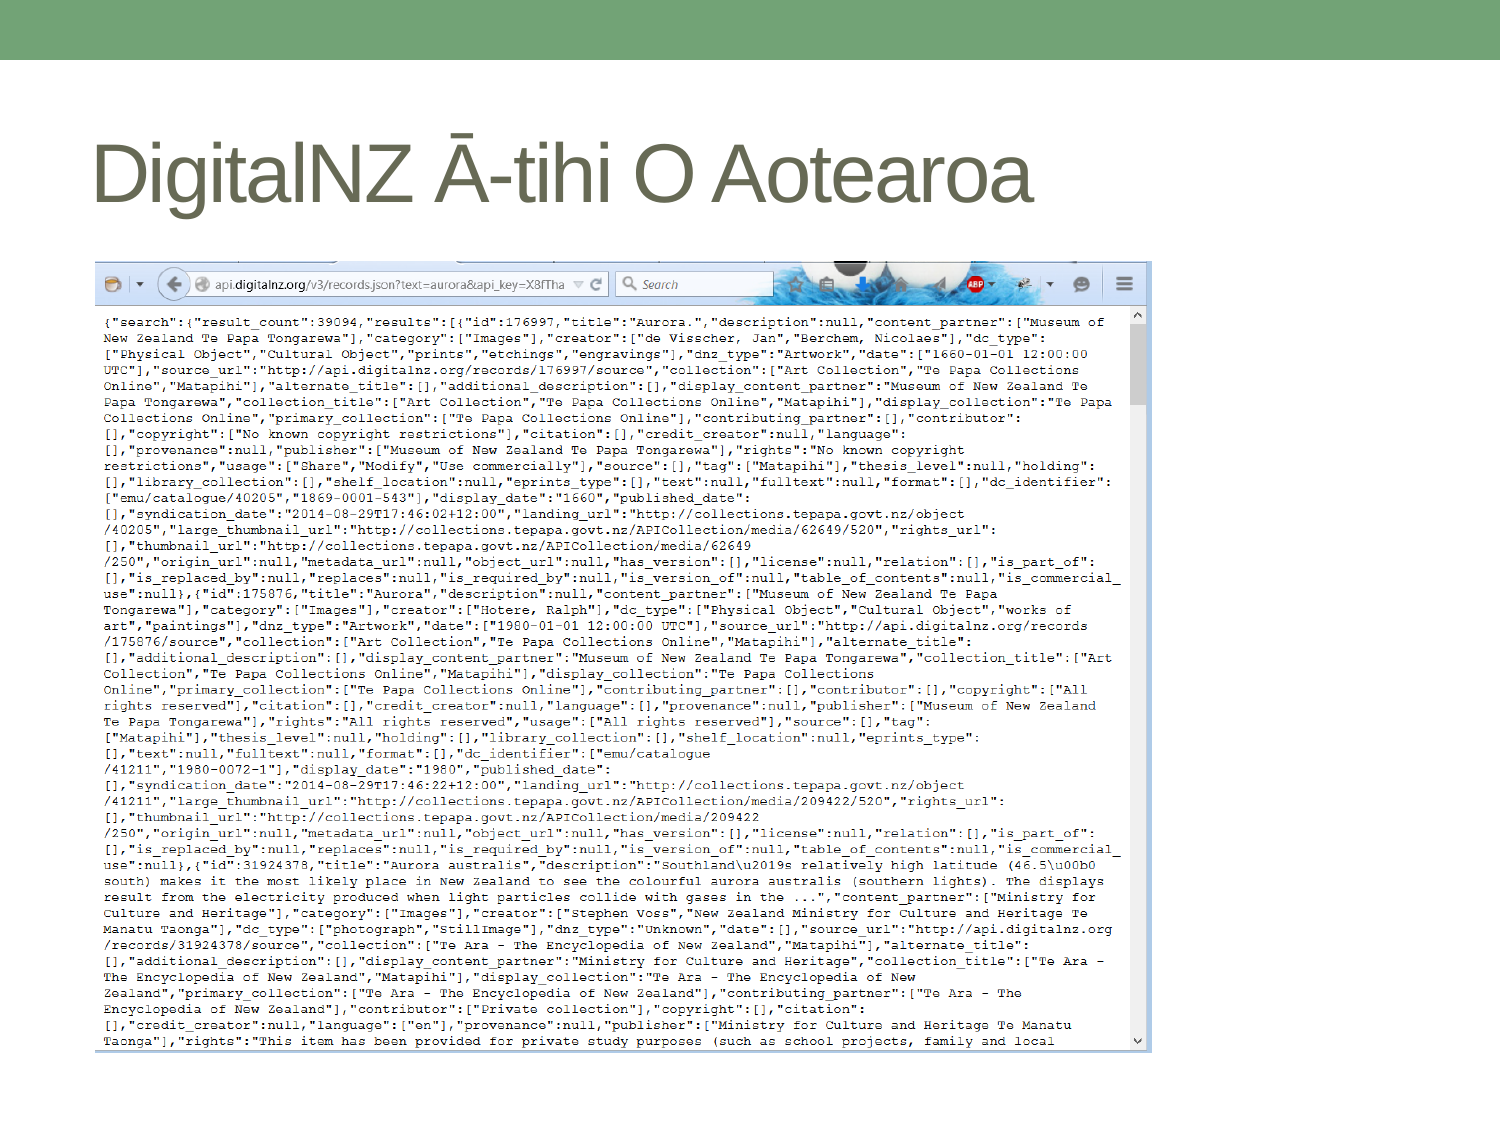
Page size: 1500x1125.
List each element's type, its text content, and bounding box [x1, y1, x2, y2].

title DigitalNZ Ā-tihi O Aotearoa [75, 87, 1425, 250]
picture [95, 260, 1152, 1054]
